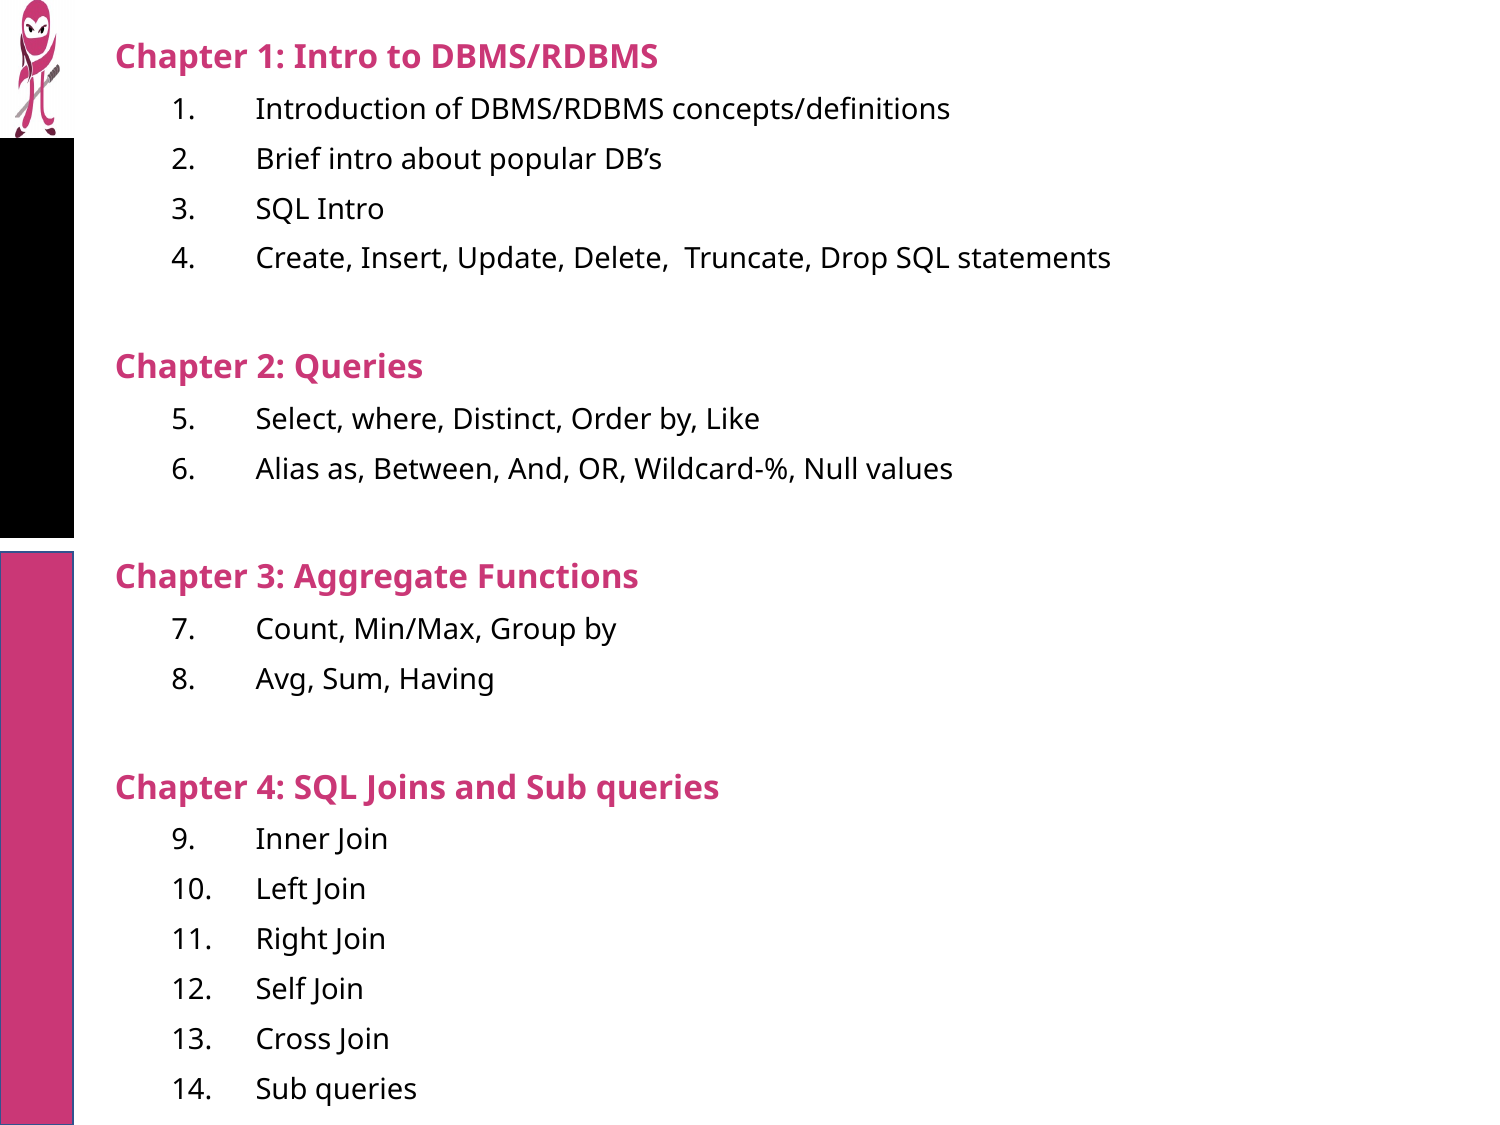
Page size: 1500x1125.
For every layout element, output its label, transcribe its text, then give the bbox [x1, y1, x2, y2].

picture [0, 0, 75, 139]
subtitle Chapter 1: Intro to DBMS/RDBMS Introduction of DBMS/RDBMS concepts/definitions Brief intro about popular DB’s SQL Intro Create, Insert, Update, Delete, Truncate, Drop SQL statements Chapter 2: Queries Select, where, Distinct, Order by, Like Alias as, Between, And, OR, Wildcard-%, Null values Chapter 3: Aggregate Functions Count, Min/Max, Group by Avg, Sum, Having Chapter 4: SQL Joins and Sub queries Inner Join Left Join Right Join Self Join Cross Join Sub queries [99, 24, 1463, 1100]
